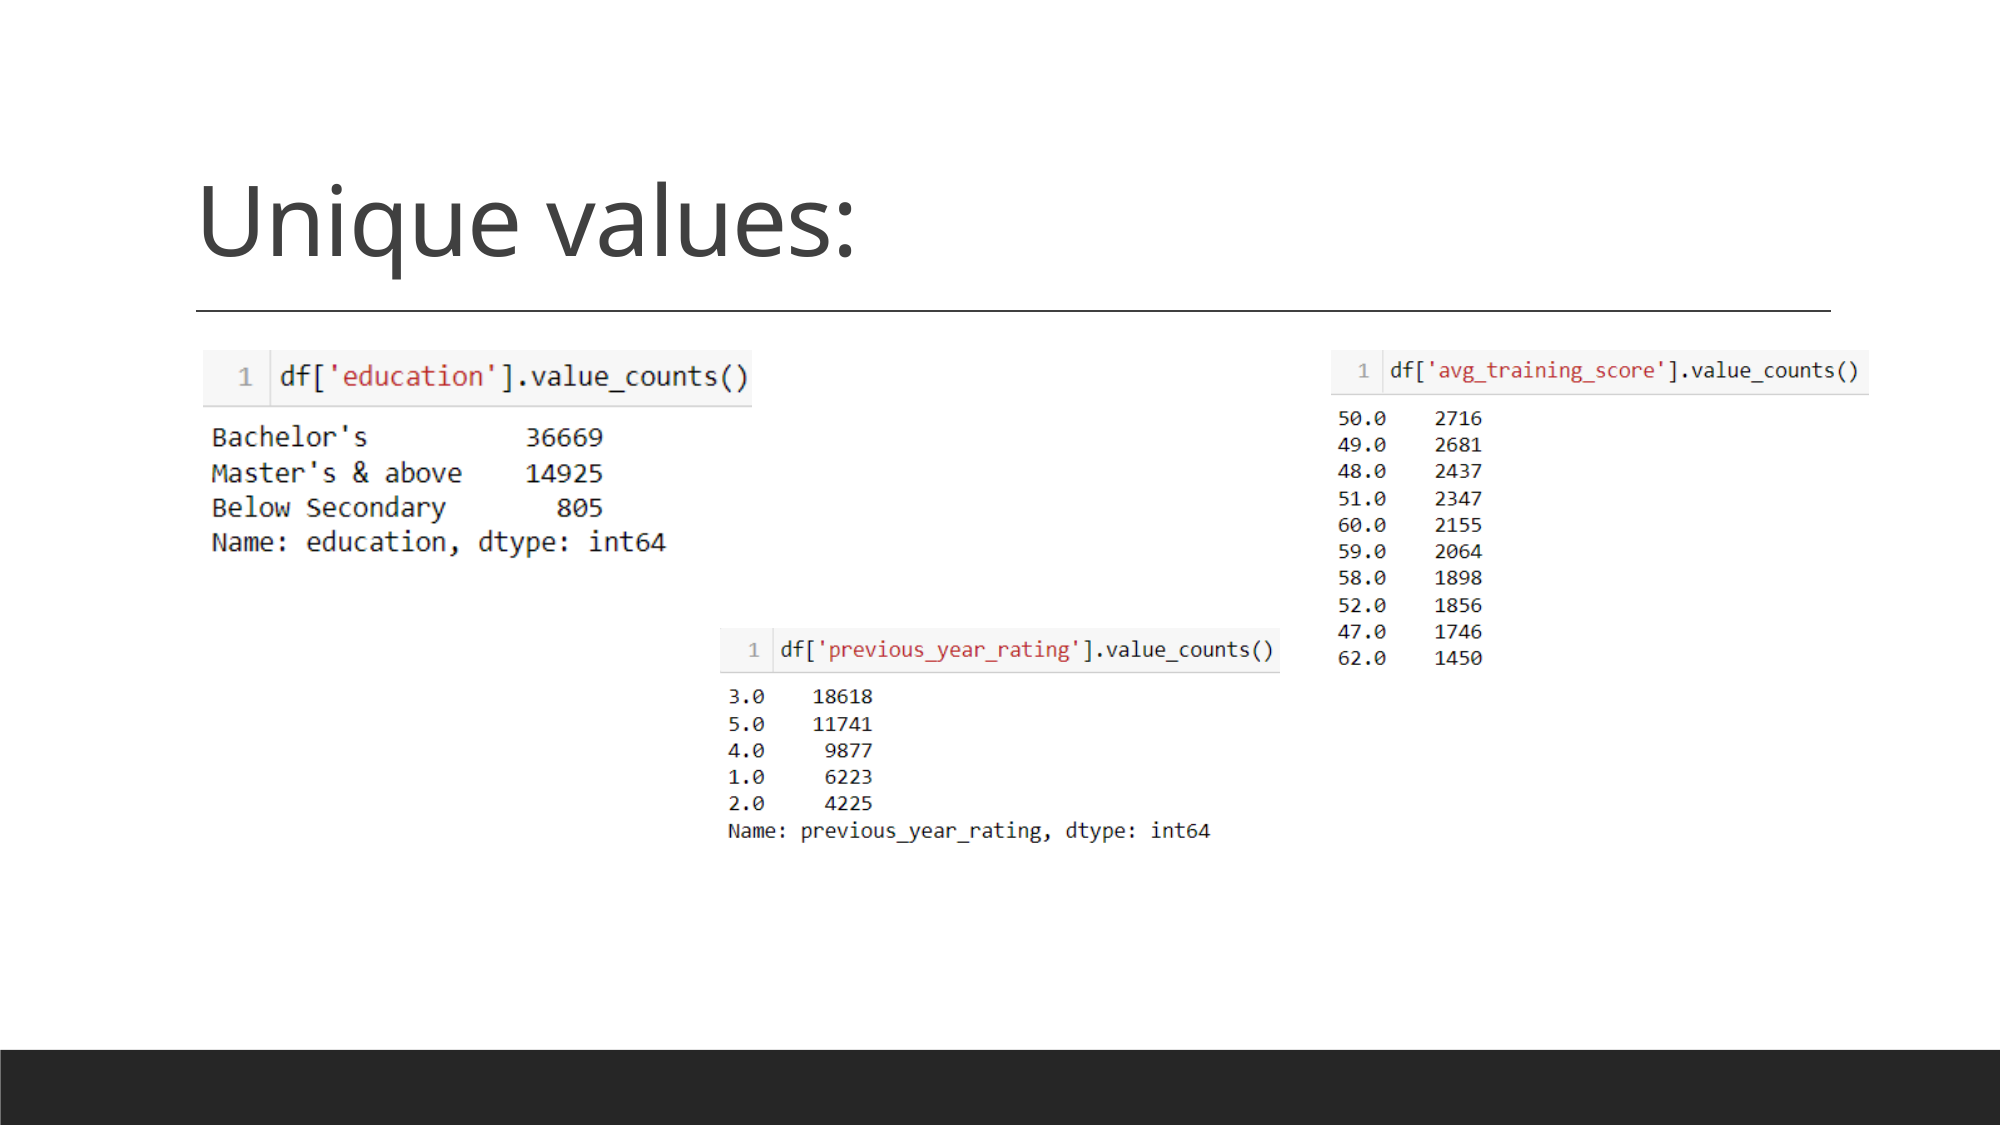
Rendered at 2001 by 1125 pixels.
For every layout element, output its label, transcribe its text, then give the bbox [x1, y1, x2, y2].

picture [719, 627, 1280, 848]
title Unique values: [180, 47, 1830, 285]
picture [1330, 350, 1870, 671]
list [202, 350, 752, 563]
